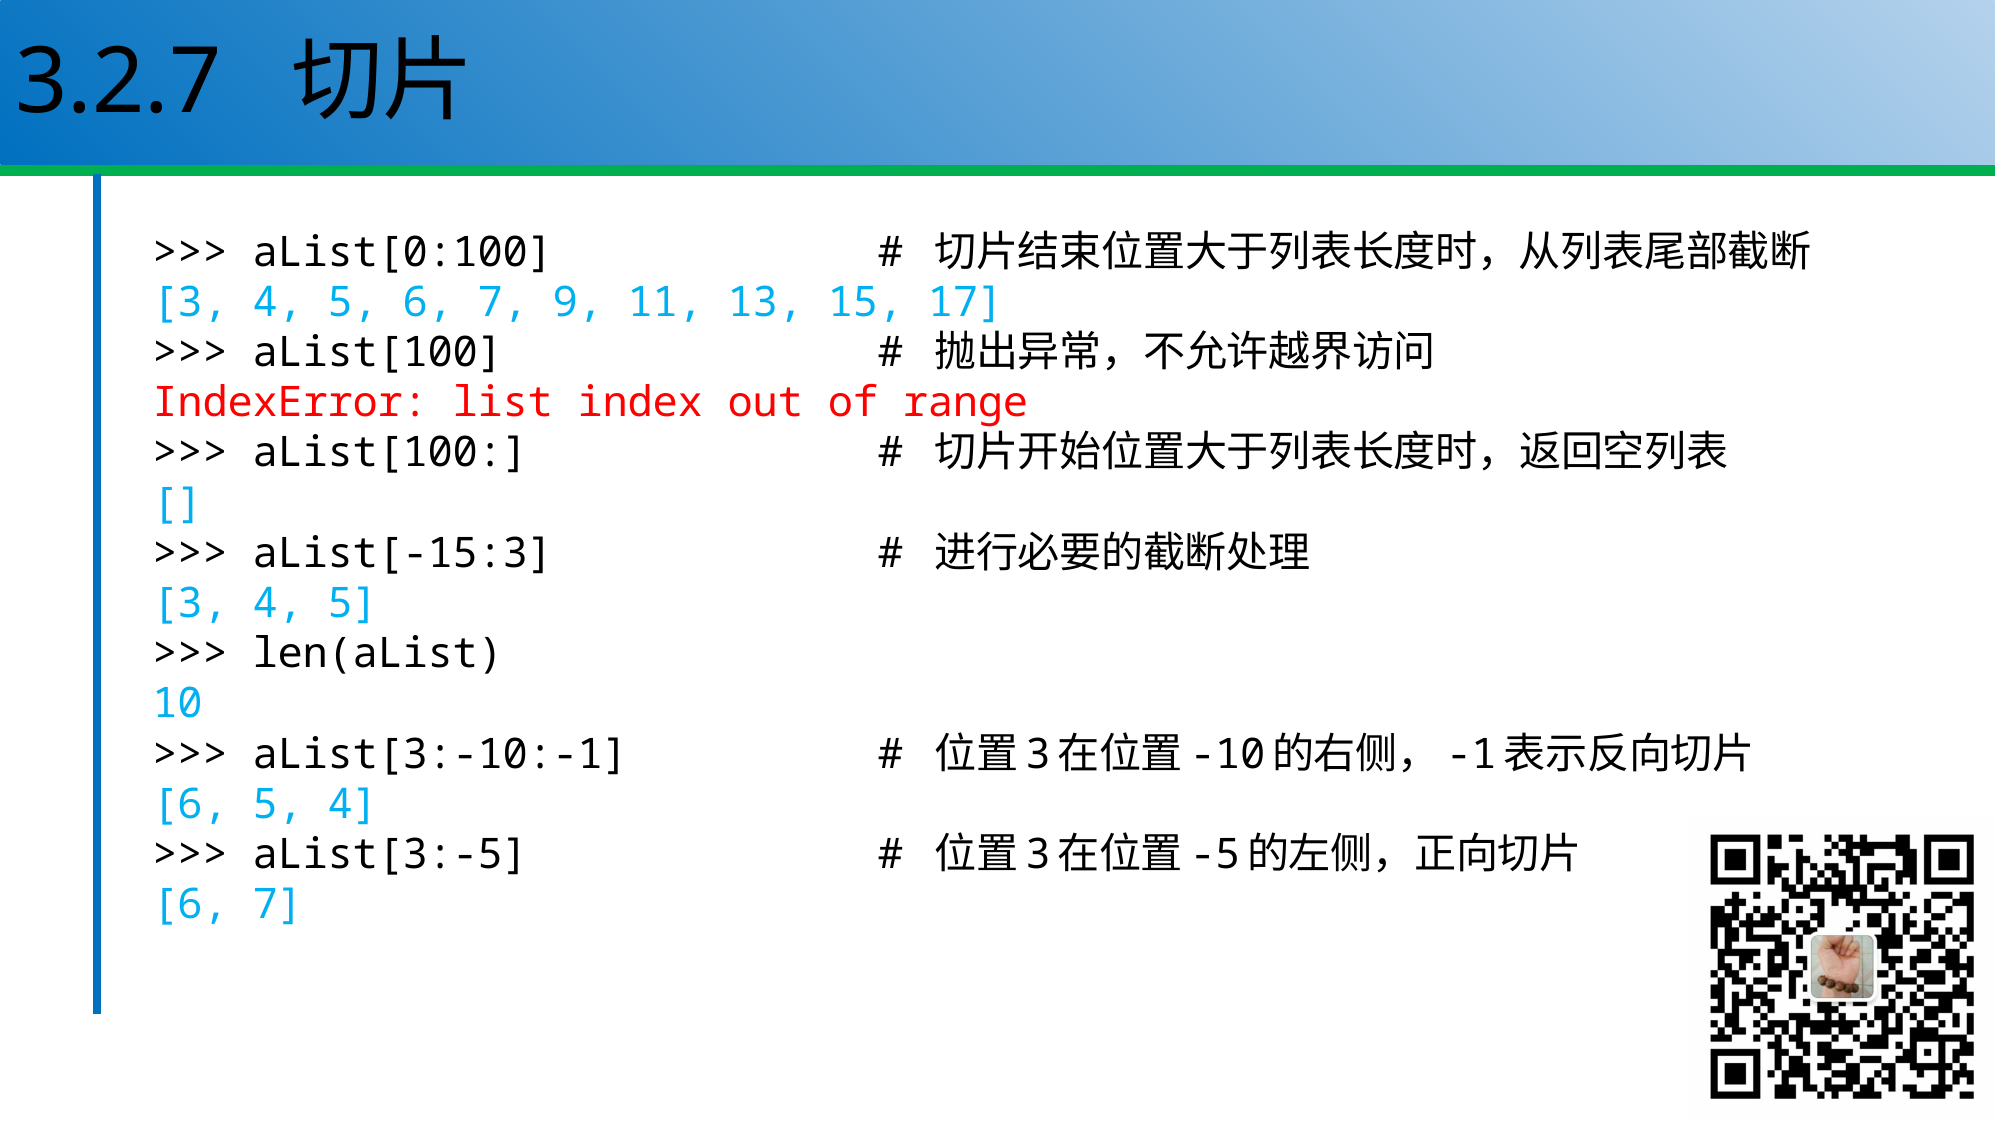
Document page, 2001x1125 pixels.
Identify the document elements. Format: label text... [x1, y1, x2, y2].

list >>> aList[0:100] # 切片结束位置大于列表长度时，从列表尾部截断 [3, 4, 5, 6, 7, 9, 11, 13, 15, 17] >>> aList[100] # 抛出异常，不允许越界访问 IndexError: list index out of range >>> aList[100:] # 切片开始位置大于列表长度时，返回空列表 [] >>> aList[-15:3] # 进行必要的截断处理 [3, 4, 5] >>> len(aList) 10 >>> aList[3:-10:-1] # 位置3在位置-10的右侧，-1表示反向切片 [6, 5, 4] >>> aList[3:-5] # 位置3在位置-5的左侧，正向切片 [6, 7] [137, 216, 1863, 978]
title 3.2.7 切片 [0, 0, 1995, 165]
picture [1689, 813, 1995, 1120]
slide_number [1412, 1042, 1863, 1103]
